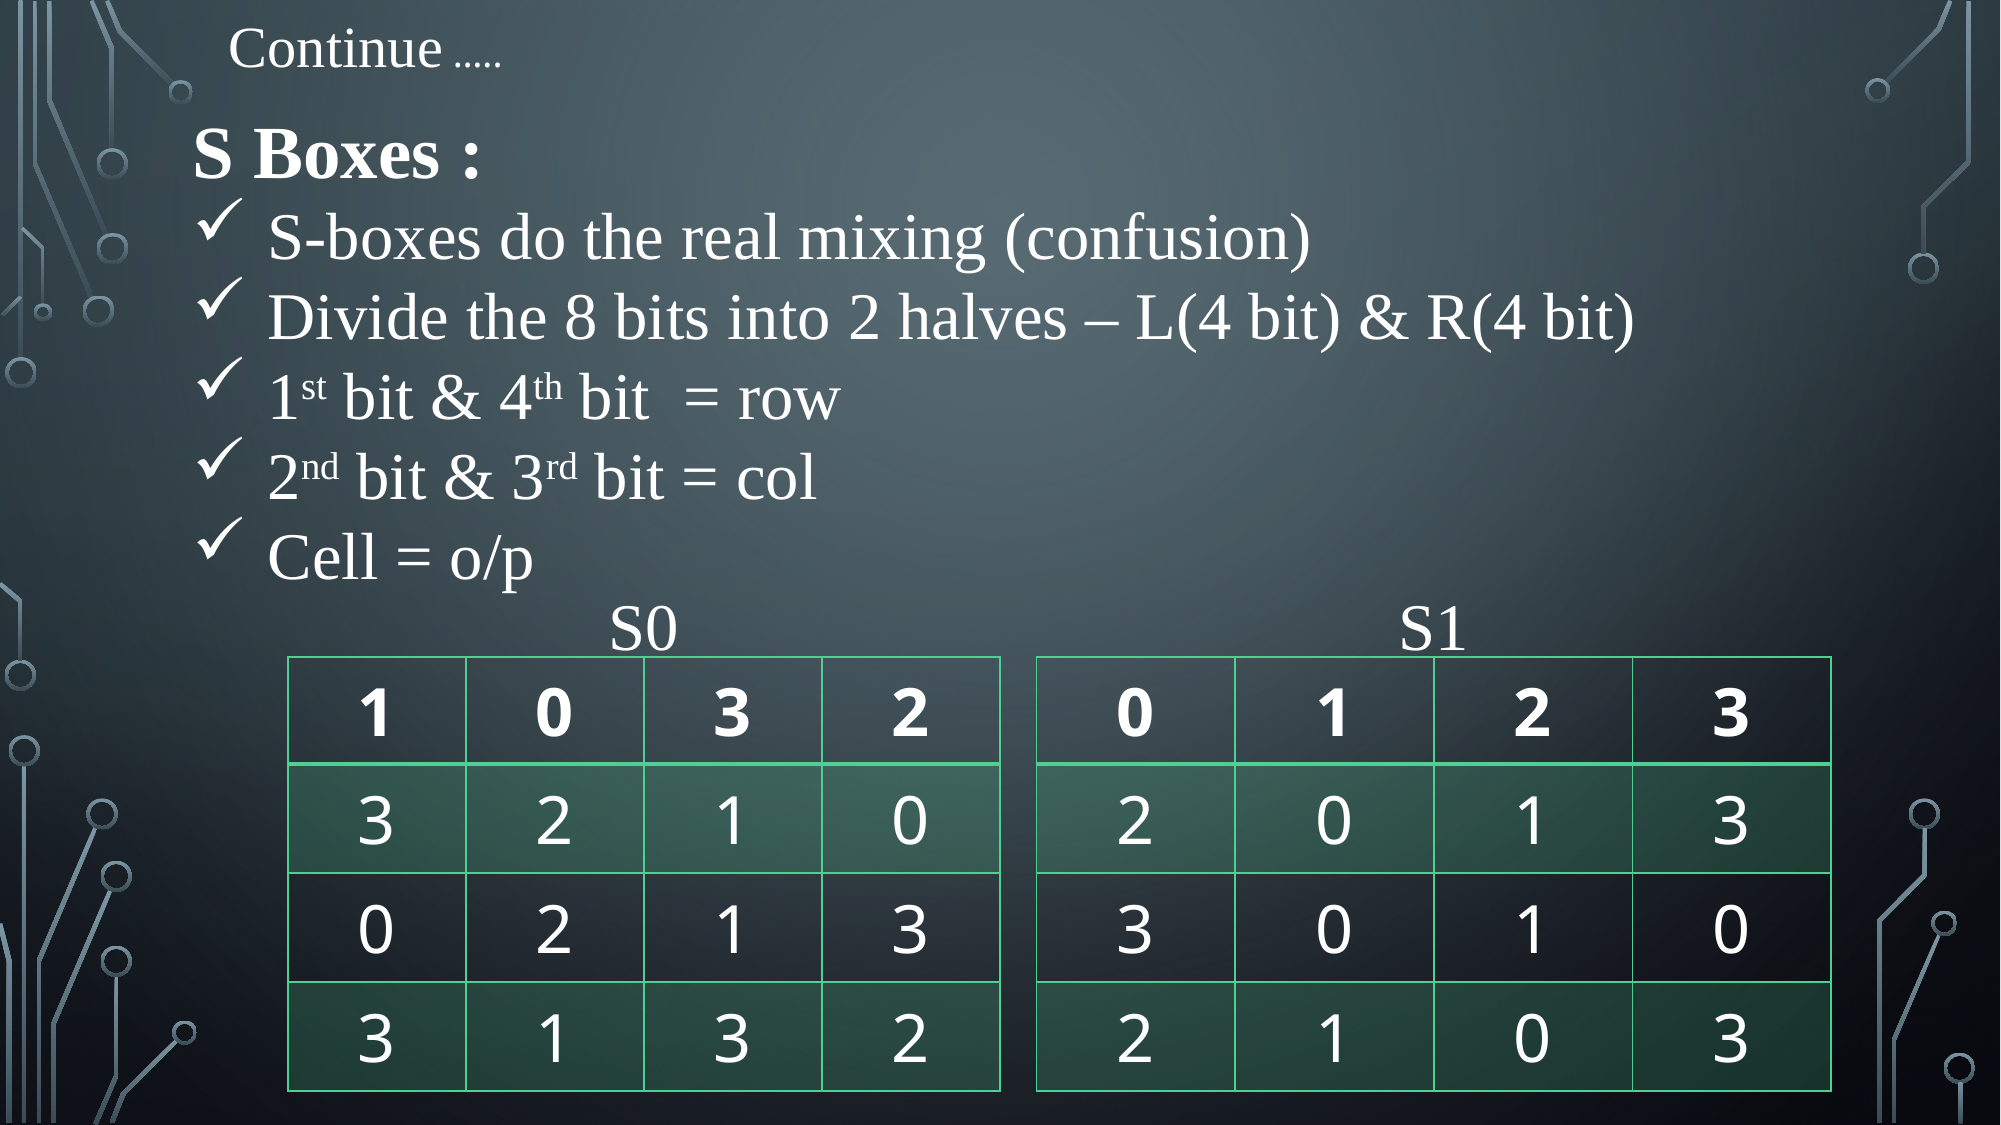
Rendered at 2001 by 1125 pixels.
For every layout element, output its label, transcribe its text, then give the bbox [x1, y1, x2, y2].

table_cell 1 [1236, 983, 1433, 1090]
table_header 0 [467, 672, 643, 762]
table_cell 2 [467, 874, 643, 981]
table_cell 2 [1037, 983, 1234, 1090]
table_header 2 [823, 658, 999, 762]
table_cell 3 [645, 983, 821, 1090]
table_cell 1 [645, 874, 821, 981]
table_cell 1 [645, 766, 821, 872]
text_box S1 [1141, 576, 1726, 672]
table_cell 0 [1236, 766, 1433, 872]
table_header 3 [1633, 658, 1830, 762]
text_box S Boxes : S-boxes do the real mixing (confusion) Divide the 8 bits into 2 halves – L(4 bit) & R(4 bit) 1st bit & 4th bit = row 2nd bit & 3rd bit = col Cell = o/p [177, 95, 1848, 601]
table_header 3 [645, 672, 821, 762]
table_cell 3 [289, 766, 465, 872]
table_cell 0 [289, 874, 465, 981]
table_cell 3 [823, 874, 999, 981]
table_header 1 [1236, 672, 1433, 762]
table_cell 0 [1435, 983, 1632, 1090]
table_cell 2 [823, 983, 999, 1090]
table_header 2 [1435, 672, 1632, 762]
table_cell 2 [467, 766, 643, 872]
table_header 0 [1037, 658, 1234, 762]
table_cell 3 [289, 983, 465, 1090]
text_box Continue ….. [214, 2, 727, 87]
table_cell 2 [1037, 766, 1234, 872]
table_header 1 [289, 658, 465, 762]
table_cell 0 [1633, 874, 1830, 981]
table_cell 0 [823, 766, 999, 872]
table_cell 1 [467, 983, 643, 1090]
text_box S0 [351, 576, 936, 672]
table_cell 3 [1633, 983, 1830, 1090]
table_cell 1 [1435, 766, 1632, 872]
table_cell 3 [1633, 766, 1830, 872]
table_cell 0 [1236, 874, 1433, 981]
table_cell 1 [1435, 874, 1632, 981]
table_cell 3 [1037, 874, 1234, 981]
